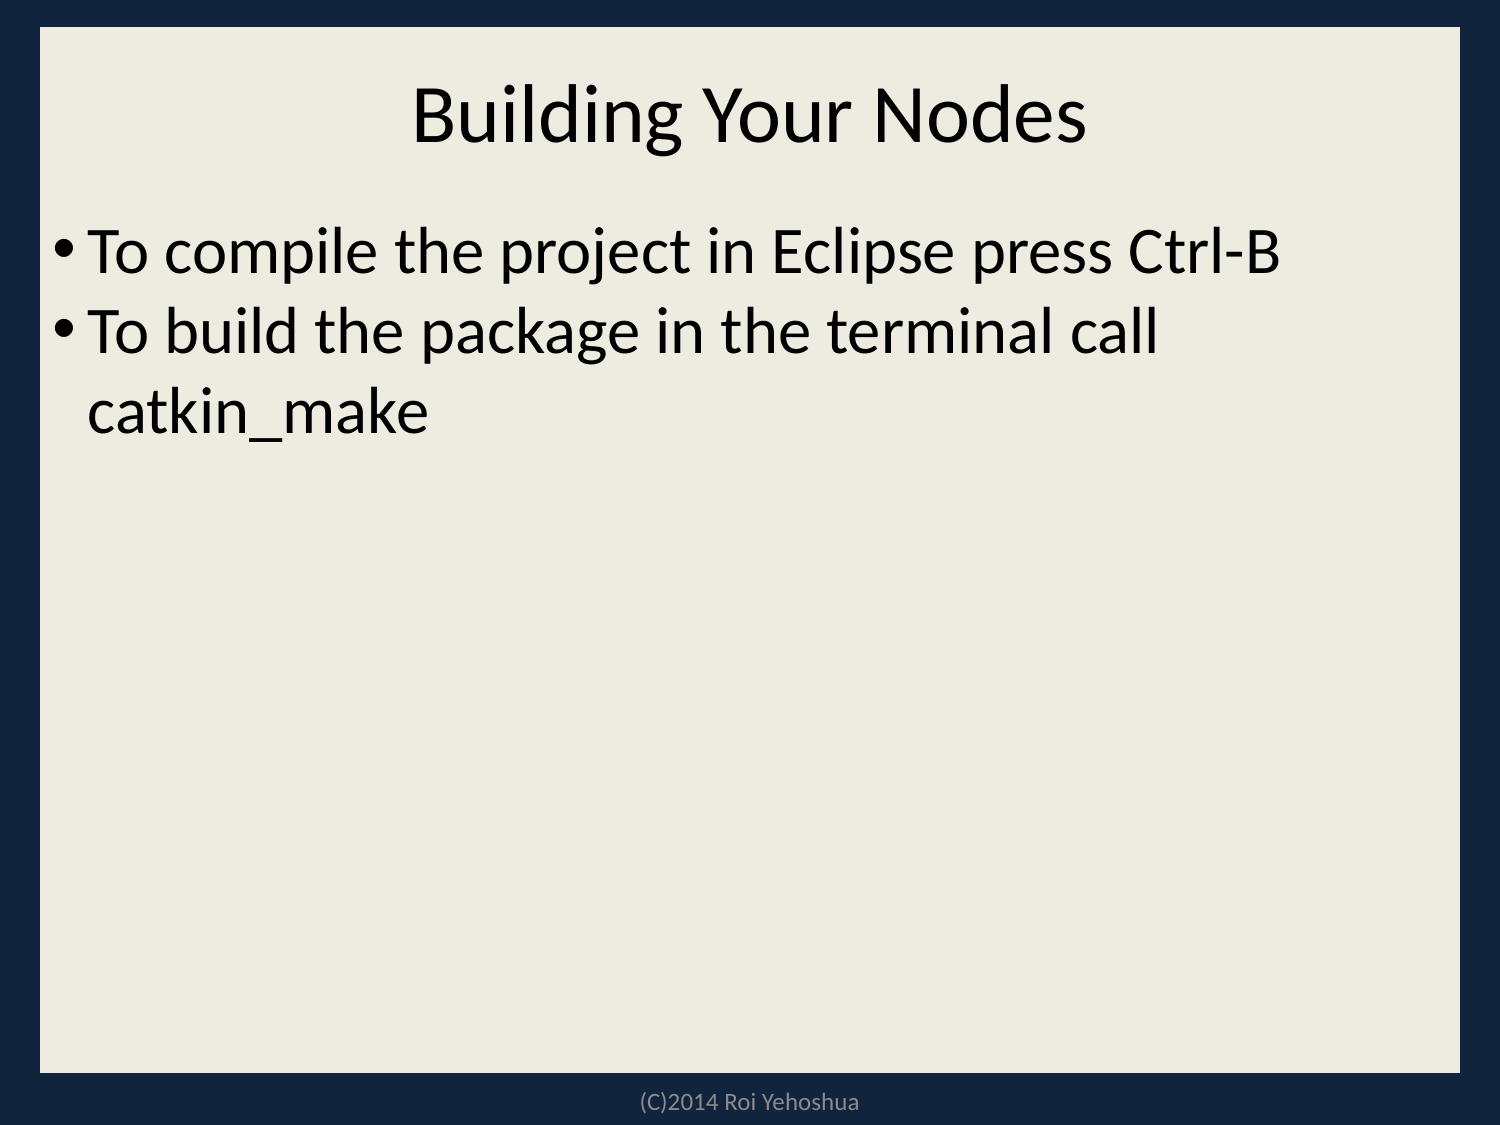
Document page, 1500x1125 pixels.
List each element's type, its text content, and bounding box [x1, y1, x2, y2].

text_box Building Your Nodes [37, 31, 1463, 188]
text_box (C)2014 Roi Yehoshua [512, 1074, 988, 1125]
text_box To compile the project in Eclipse press Ctrl-B To build the package in the terminal call catkin_make [37, 199, 1463, 1079]
